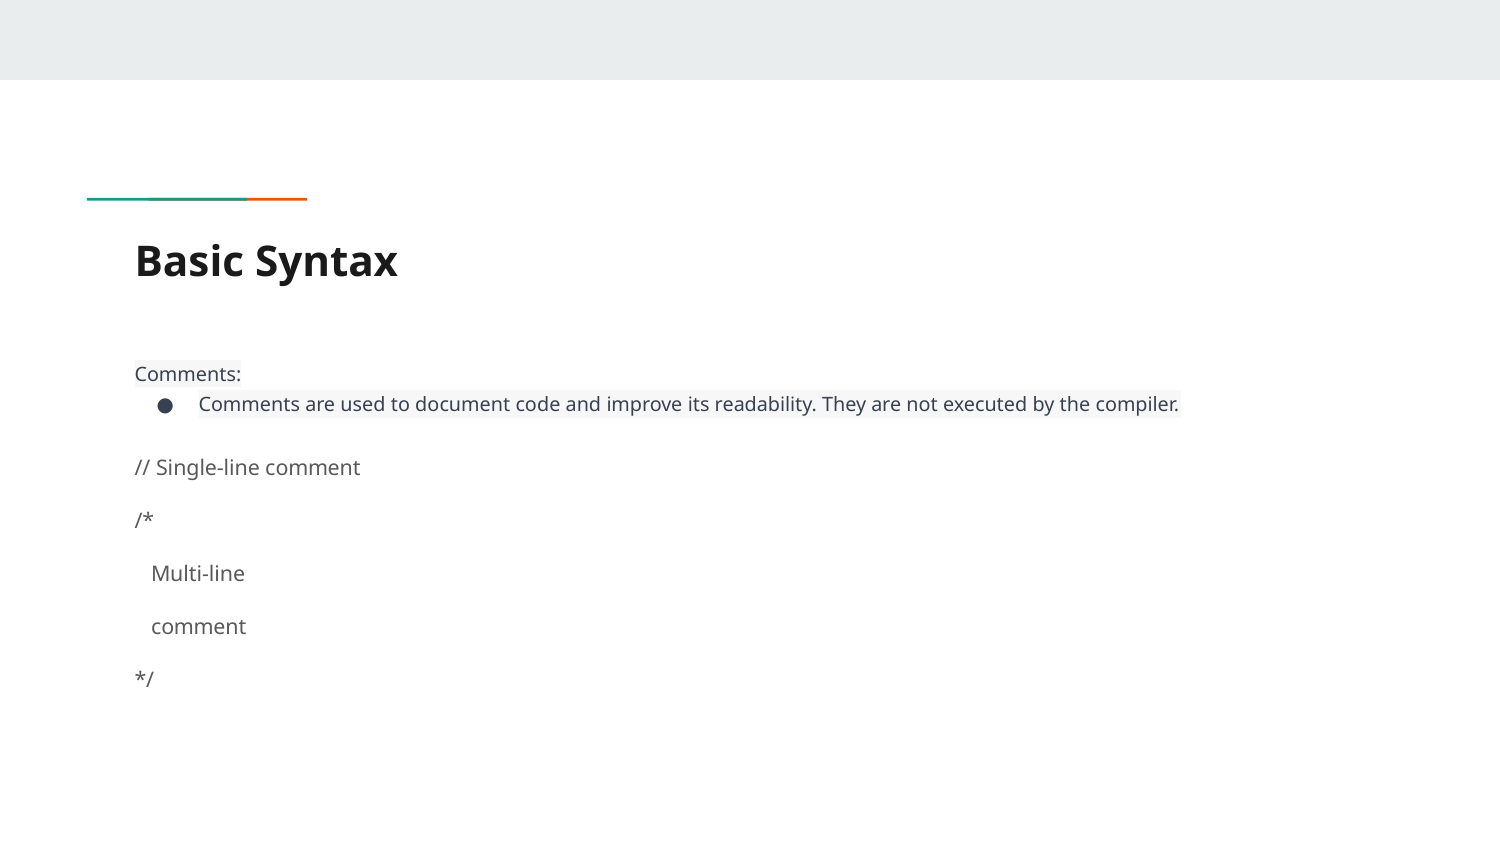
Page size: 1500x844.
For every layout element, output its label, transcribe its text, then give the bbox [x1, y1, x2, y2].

list Comments: Comments are used to document code and improve its readability. They are not executed by the compiler. // Single-line comment /* Multi-line comment */ [119, 341, 1381, 712]
title Basic Syntax [119, 216, 1381, 305]
